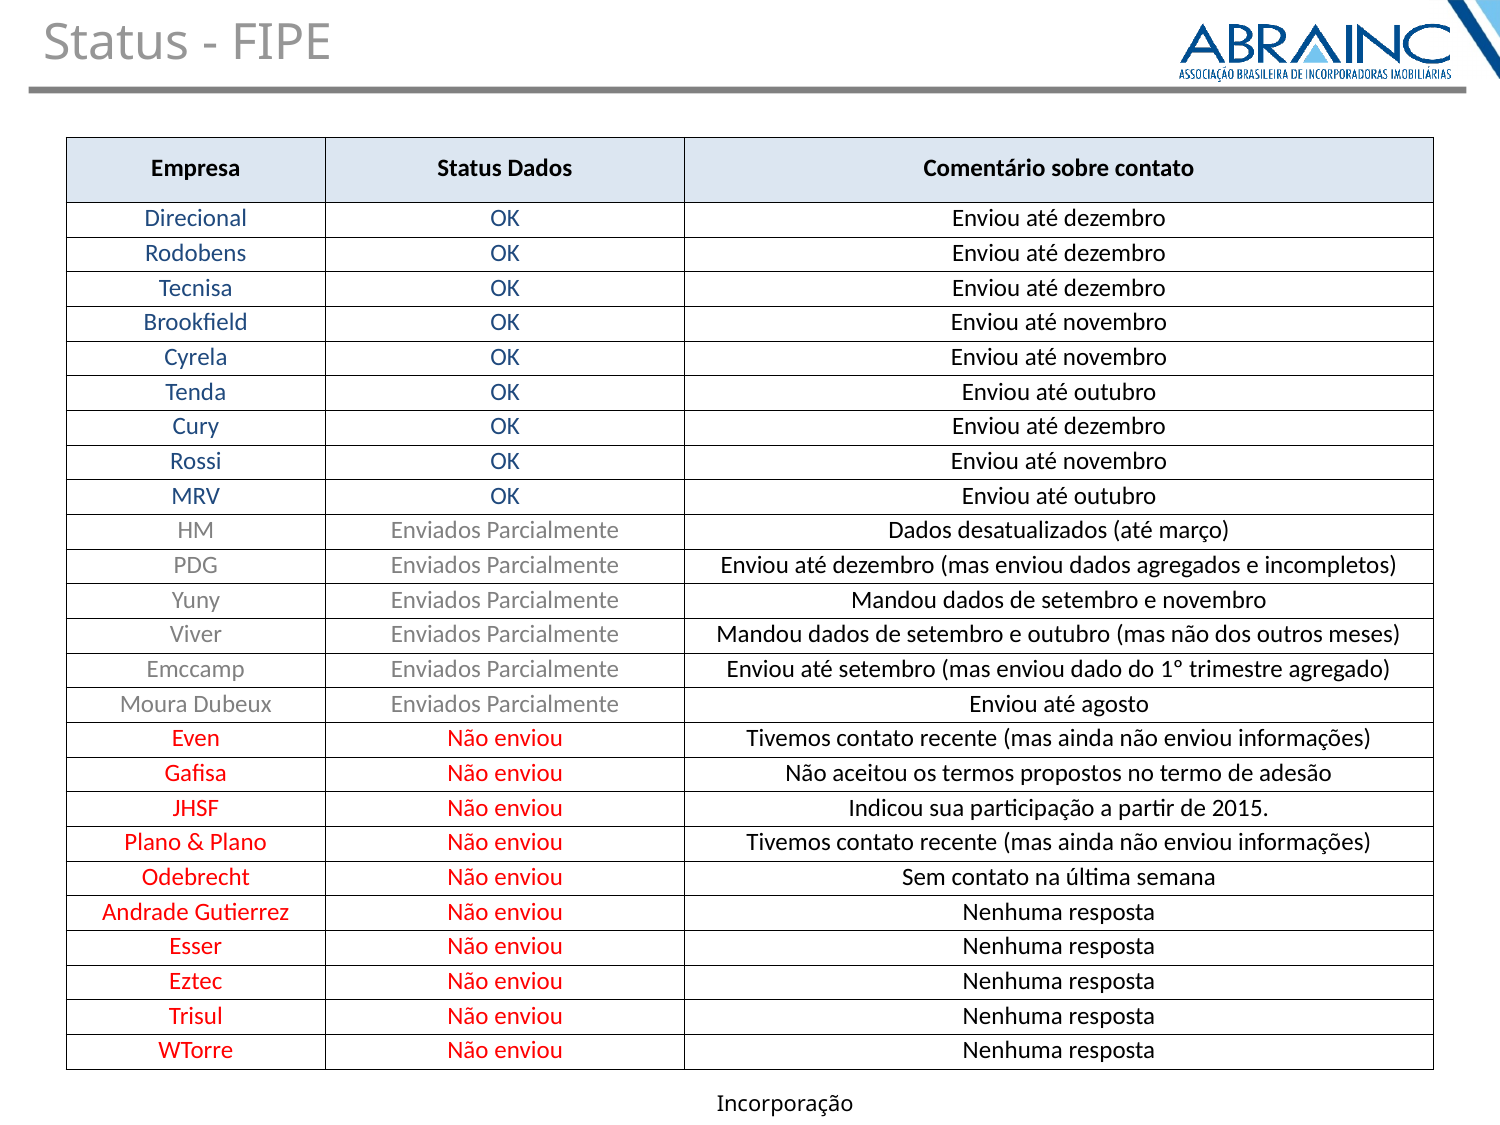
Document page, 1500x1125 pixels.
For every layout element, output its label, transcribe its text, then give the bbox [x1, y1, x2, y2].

text_box Incorporação [655, 1081, 916, 1125]
table_cell Não aceitou os termos propostos no termo de adesão [685, 758, 1433, 791]
table_cell Nenhuma resposta [685, 896, 1433, 930]
table_cell OK [326, 411, 684, 445]
table_cell Não enviou [326, 966, 684, 999]
table_cell Não enviou [326, 723, 684, 757]
table_cell Enviou até dezembro (mas enviou dados agregados e incompletos) [685, 550, 1433, 583]
table_cell Enviou até setembro (mas enviou dado do 1º trimestre agregado) [685, 654, 1433, 687]
table_cell Rodobens [67, 238, 325, 271]
table_cell Nenhuma resposta [685, 1035, 1433, 1069]
table_cell OK [326, 342, 684, 375]
table_cell Moura Dubeux [67, 688, 325, 722]
table_cell Trisul [67, 1000, 325, 1034]
table_cell Dados desatualizados (até março) [685, 515, 1433, 549]
table_cell Tenda [67, 376, 325, 410]
table_cell Enviou até outubro [685, 376, 1433, 410]
table_cell JHSF [67, 792, 325, 826]
table_header Comentário sobre contato [685, 138, 1433, 202]
table_cell Enviou até dezembro [685, 238, 1433, 271]
table_cell Emccamp [67, 654, 325, 687]
table_cell Nenhuma resposta [685, 966, 1433, 999]
table_cell Não enviou [326, 827, 684, 861]
table_cell Rossi [67, 446, 325, 479]
table_cell Enviou até novembro [685, 307, 1433, 341]
table_header Status Dados [326, 138, 684, 202]
table_cell OK [326, 446, 684, 479]
table_cell Tecnisa [67, 272, 325, 306]
table_cell Não enviou [326, 758, 684, 791]
table_cell WTorre [67, 1035, 325, 1069]
table_cell Enviados Parcialmente [326, 654, 684, 687]
table_cell Tivemos contato recente (mas ainda não enviou informações) [685, 723, 1433, 757]
table_cell Direcional [67, 203, 325, 237]
table_cell Enviou até novembro [685, 342, 1433, 375]
table_cell Cyrela [67, 342, 325, 375]
table_cell Enviou até dezembro [685, 272, 1433, 306]
table_cell Mandou dados de setembro e novembro [685, 584, 1433, 618]
table_cell Odebrecht [67, 862, 325, 895]
table_cell OK [326, 480, 684, 514]
table_cell Eztec [67, 966, 325, 999]
table_cell Não enviou [326, 862, 684, 895]
table_cell Enviou até dezembro [685, 411, 1433, 445]
table_cell Não enviou [326, 792, 684, 826]
table_cell Sem contato na última semana [685, 862, 1433, 895]
table_cell Nenhuma resposta [685, 931, 1433, 965]
table_header Empresa [67, 138, 325, 202]
table_cell Não enviou [326, 1000, 684, 1034]
table_cell Enviados Parcialmente [326, 584, 684, 618]
table_cell OK [326, 307, 684, 341]
text_box Status - FIPE [28, 7, 443, 79]
table_cell Não enviou [326, 931, 684, 965]
table_cell Nenhuma resposta [685, 1000, 1433, 1034]
table_cell Esser [67, 931, 325, 965]
table_cell Indicou sua participação a partir de 2015. [685, 792, 1433, 826]
table_cell Enviou até dezembro [685, 203, 1433, 237]
table_cell Enviou até novembro [685, 446, 1433, 479]
table_cell Não enviou [326, 896, 684, 930]
table_cell Even [67, 723, 325, 757]
table_cell Mandou dados de setembro e outubro (mas não dos outros meses) [685, 619, 1433, 653]
table_cell Cury [67, 411, 325, 445]
table_cell OK [326, 203, 684, 237]
table_cell Enviou até agosto [685, 688, 1433, 722]
table_cell MRV [67, 480, 325, 514]
table_cell Enviados Parcialmente [326, 619, 684, 653]
table_cell OK [326, 238, 684, 271]
table_cell Andrade Gutierrez [67, 896, 325, 930]
table_cell OK [326, 272, 684, 306]
table_cell HM [67, 515, 325, 549]
table_cell Tivemos contato recente (mas ainda não enviou informações) [685, 827, 1433, 861]
table_cell Enviou até outubro [685, 480, 1433, 514]
table_cell Enviados Parcialmente [326, 515, 684, 549]
table_cell Brookfield [67, 307, 325, 341]
table_cell Plano & Plano [67, 827, 325, 861]
table_cell Não enviou [326, 1035, 684, 1069]
table_cell Gafisa [67, 758, 325, 791]
table_cell OK [326, 376, 684, 410]
table_cell Enviados Parcialmente [326, 550, 684, 583]
table_cell Enviados Parcialmente [326, 688, 684, 722]
table_cell Viver [67, 619, 325, 653]
table_cell Yuny [67, 584, 325, 618]
picture [1174, 0, 1500, 83]
table_cell PDG [67, 550, 325, 583]
